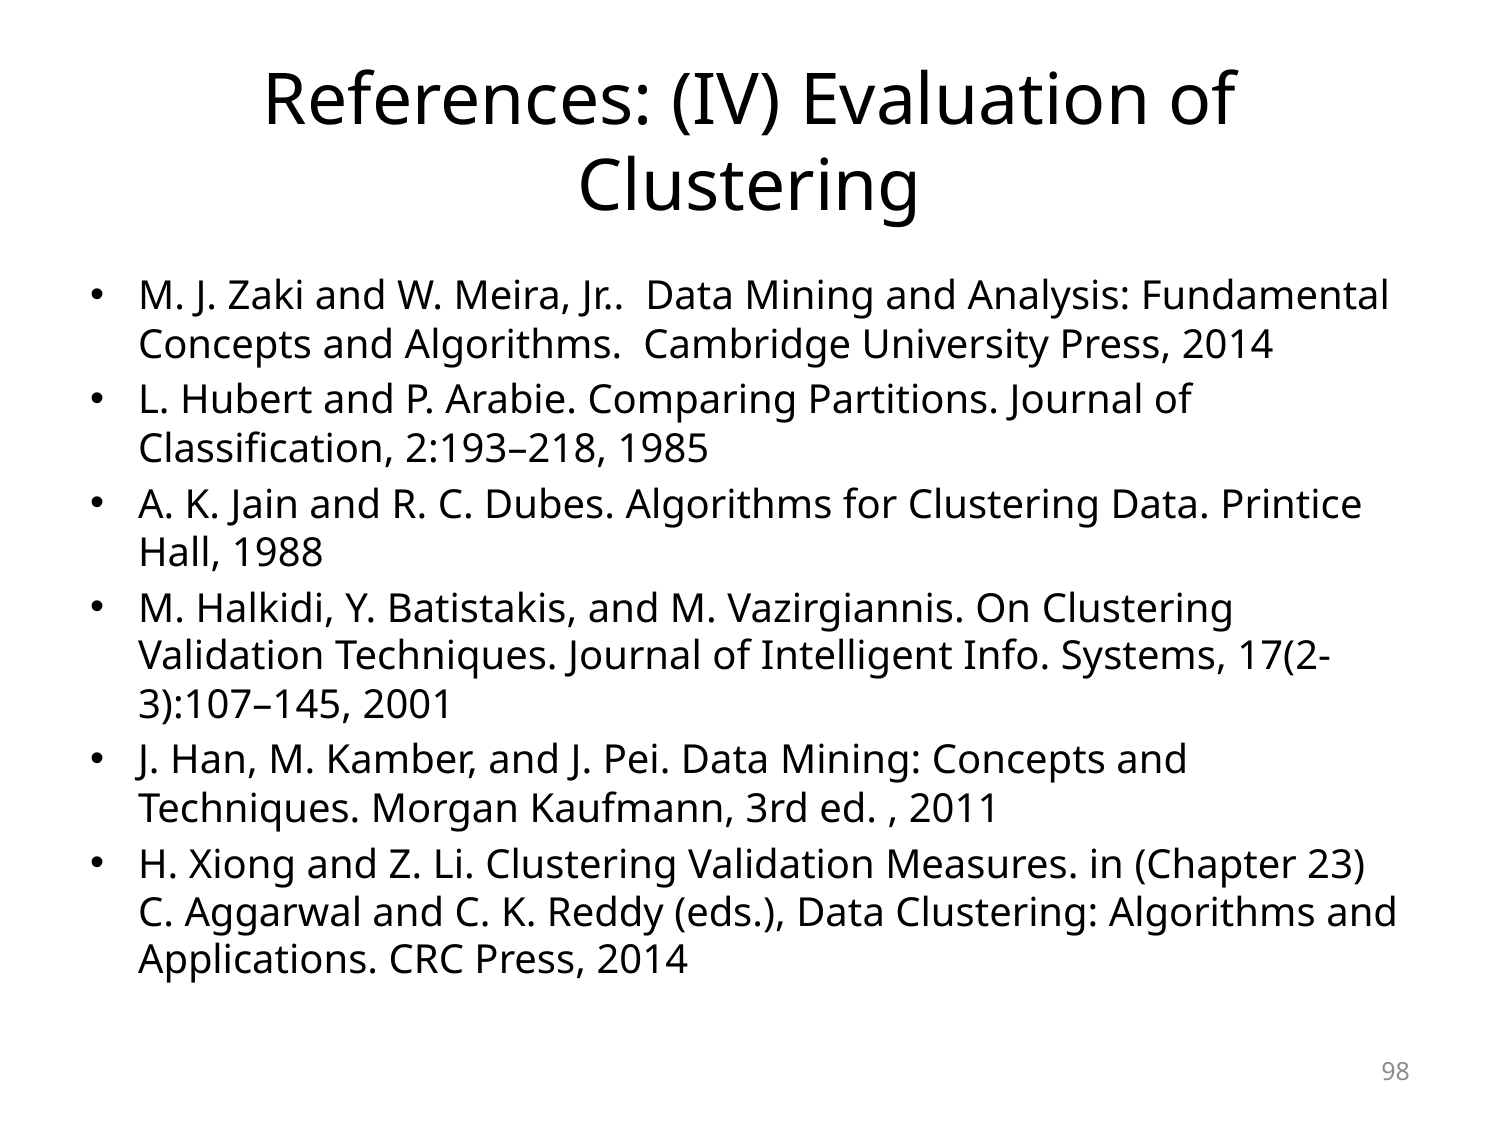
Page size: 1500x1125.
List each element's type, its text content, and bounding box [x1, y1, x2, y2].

list M. J. Zaki and W. Meira, Jr.. Data Mining and Analysis: Fundamental Concepts and Algorithms. Cambridge University Press, 2014 L. Hubert and P. Arabie. Comparing Partitions. Journal of Classification, 2:193–218, 1985 A. K. Jain and R. C. Dubes. Algorithms for Clustering Data. Printice Hall, 1988 M. Halkidi, Y. Batistakis, and M. Vazirgiannis. On Clustering Validation Techniques. Journal of Intelligent Info. Systems, 17(2-3):107–145, 2001 J. Han, M. Kamber, and J. Pei. Data Mining: Concepts and Techniques. Morgan Kaufmann, 3rd ed. , 2011 H. Xiong and Z. Li. Clustering Validation Measures. in (Chapter 23) C. Aggarwal and C. K. Reddy (eds.), Data Clustering: Algorithms and Applications. CRC Press, 2014 [75, 262, 1425, 1005]
slide_number 98 [1074, 1042, 1425, 1103]
title References: (IV) Evaluation of Clustering [75, 45, 1425, 233]
